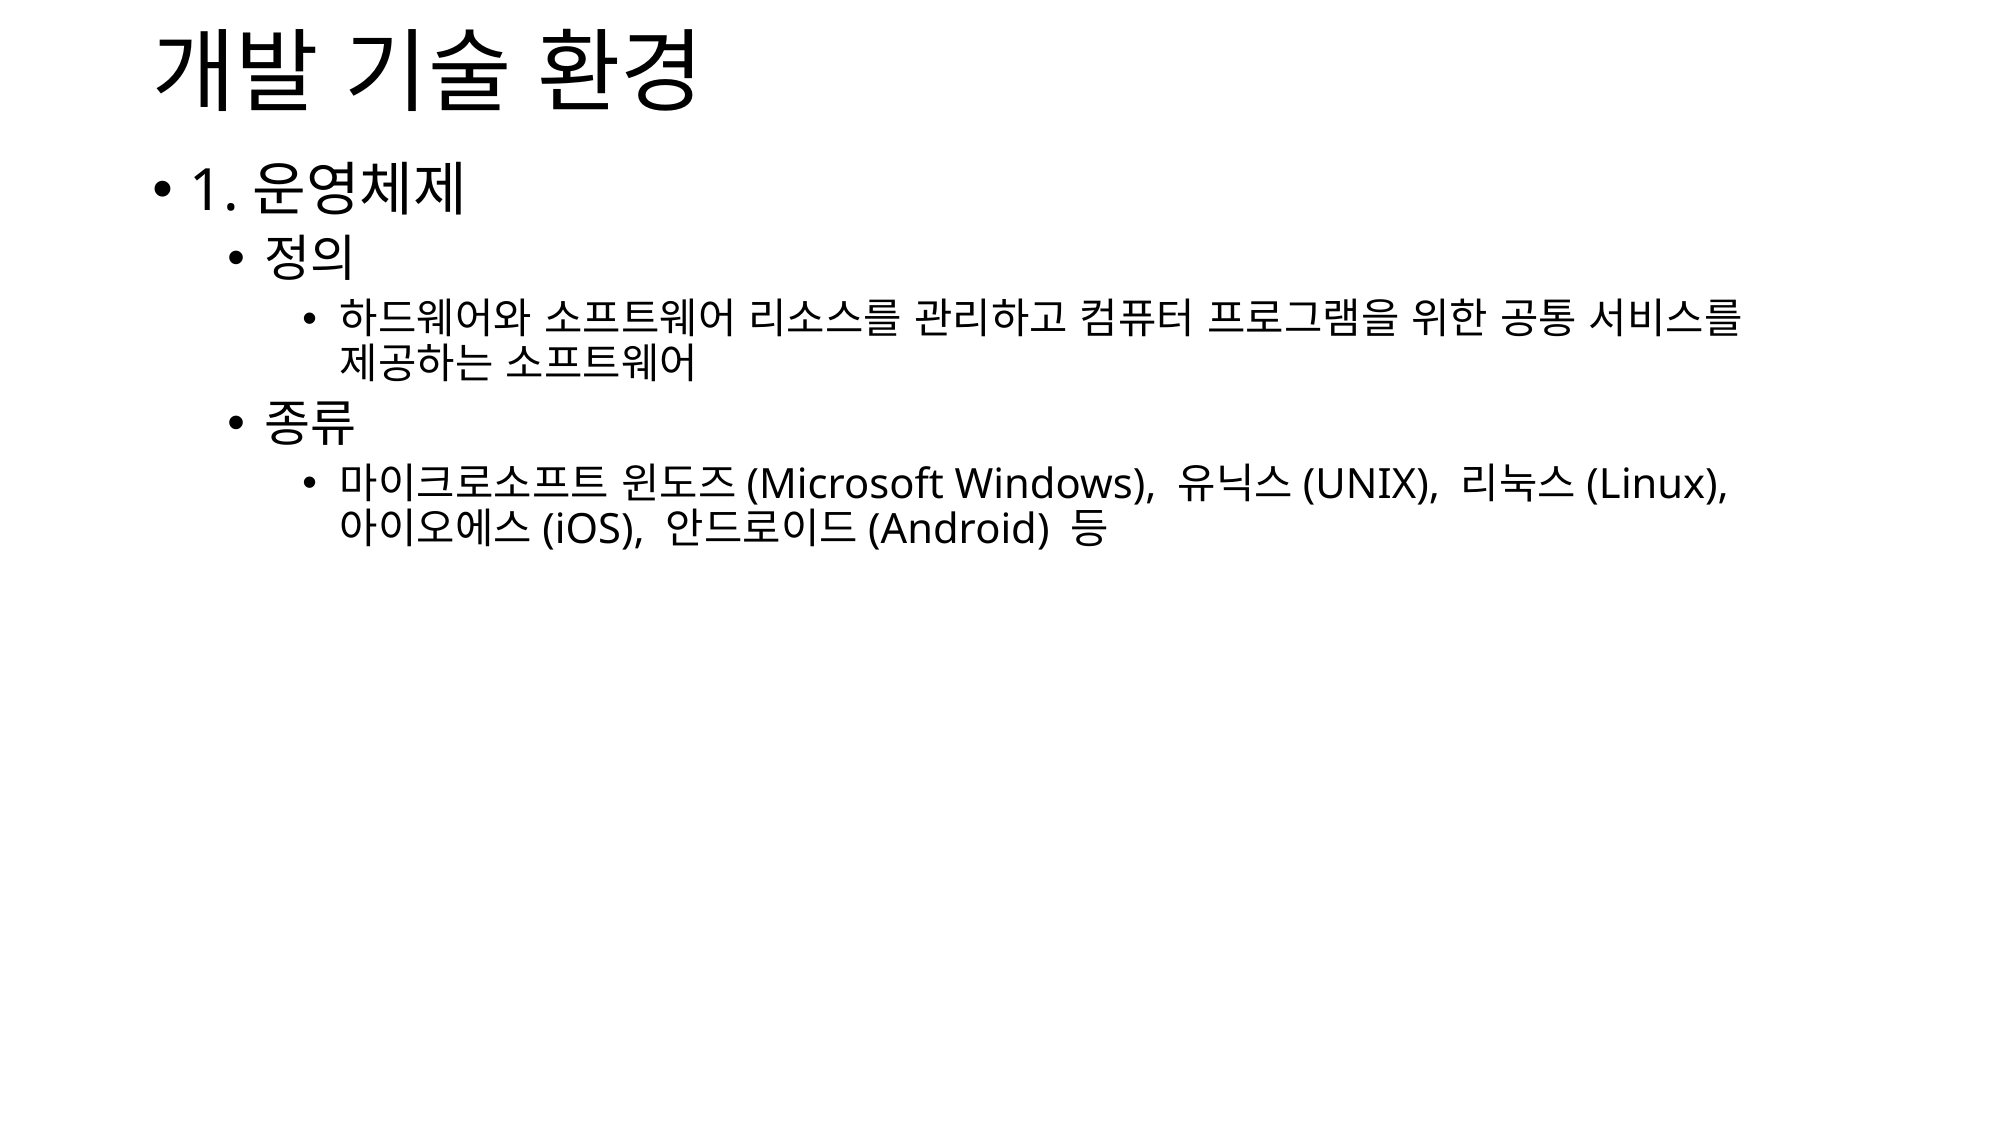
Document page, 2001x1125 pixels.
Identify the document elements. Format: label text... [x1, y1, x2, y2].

list 1.운영체제 정의 하드웨어와 소프트웨어 리소스를 관리하고 컴퓨터 프로그램을 위한 공통 서비스를 제공하는 소프트웨어 종류 마이크로소프트 윈도즈(Microsoft Windows), 유닉스(UNIX), 리눅스(Linux), 아이오에스(iOS), 안드로이드(Android) 등 [137, 152, 1863, 1014]
title 개발 기술 환경 [137, 18, 1863, 132]
